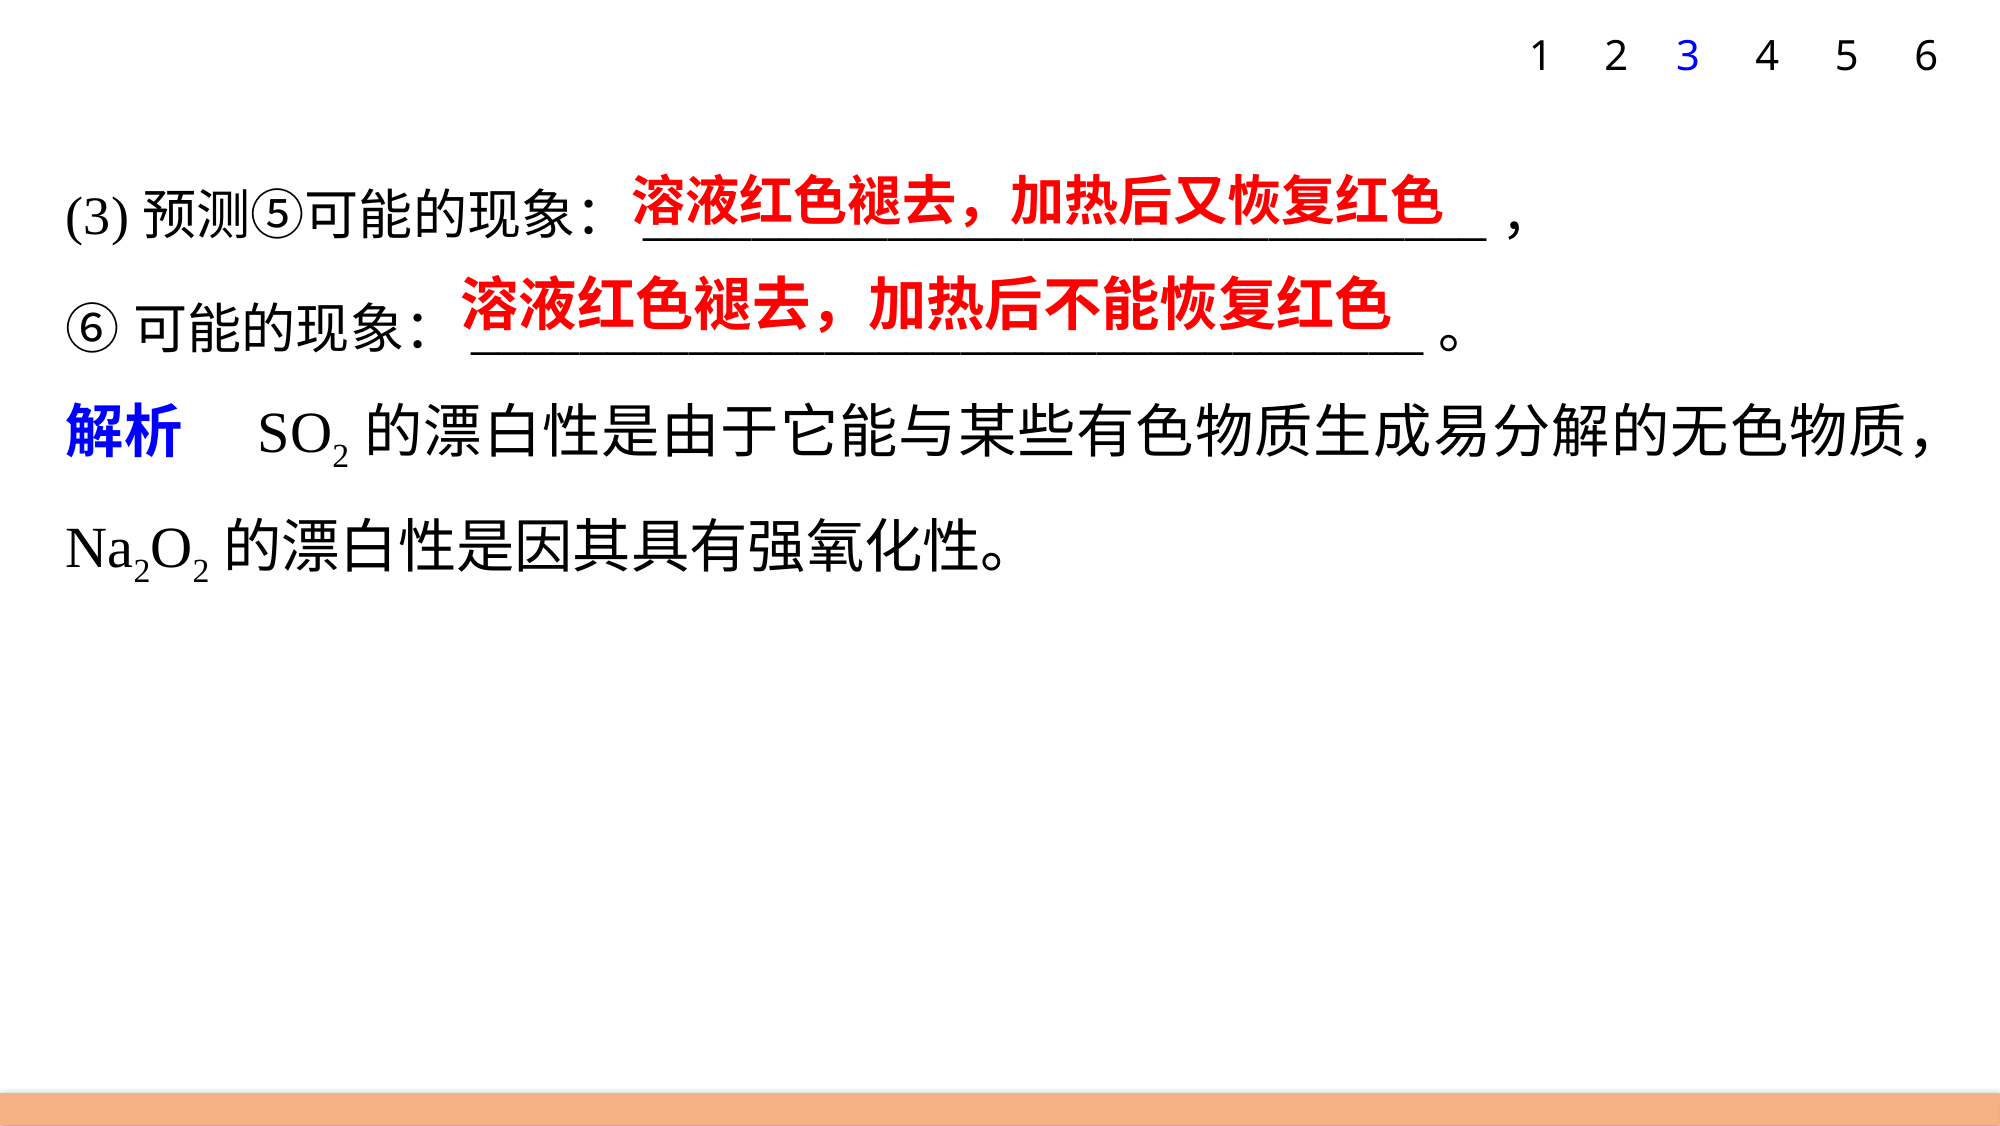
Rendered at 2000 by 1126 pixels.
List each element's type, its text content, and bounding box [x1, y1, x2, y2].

text_box [0, 1092, 2000, 1126]
text_box 6 [1893, 6, 1959, 101]
text_box 1 [1507, 6, 1573, 101]
text_box (3)预测⑤可能的现象：_______________________________， ⑥可能的现象：___________________________________。 解析 SO2的漂白性是由于它能与某些有色物质生成易分解的无色物质，Na2O2的漂白性是因其具有强氧化性。 [51, 123, 1923, 597]
text_box 溶液红色褪去，加热后又恢复红色 [616, 126, 1525, 239]
text_box 5 [1813, 6, 1879, 101]
text_box 3 [1662, 6, 1720, 101]
text_box 2 [1587, 6, 1649, 101]
text_box 4 [1734, 6, 1800, 101]
text_box 溶液红色褪去，加热后不能恢复红色 [445, 260, 1408, 345]
